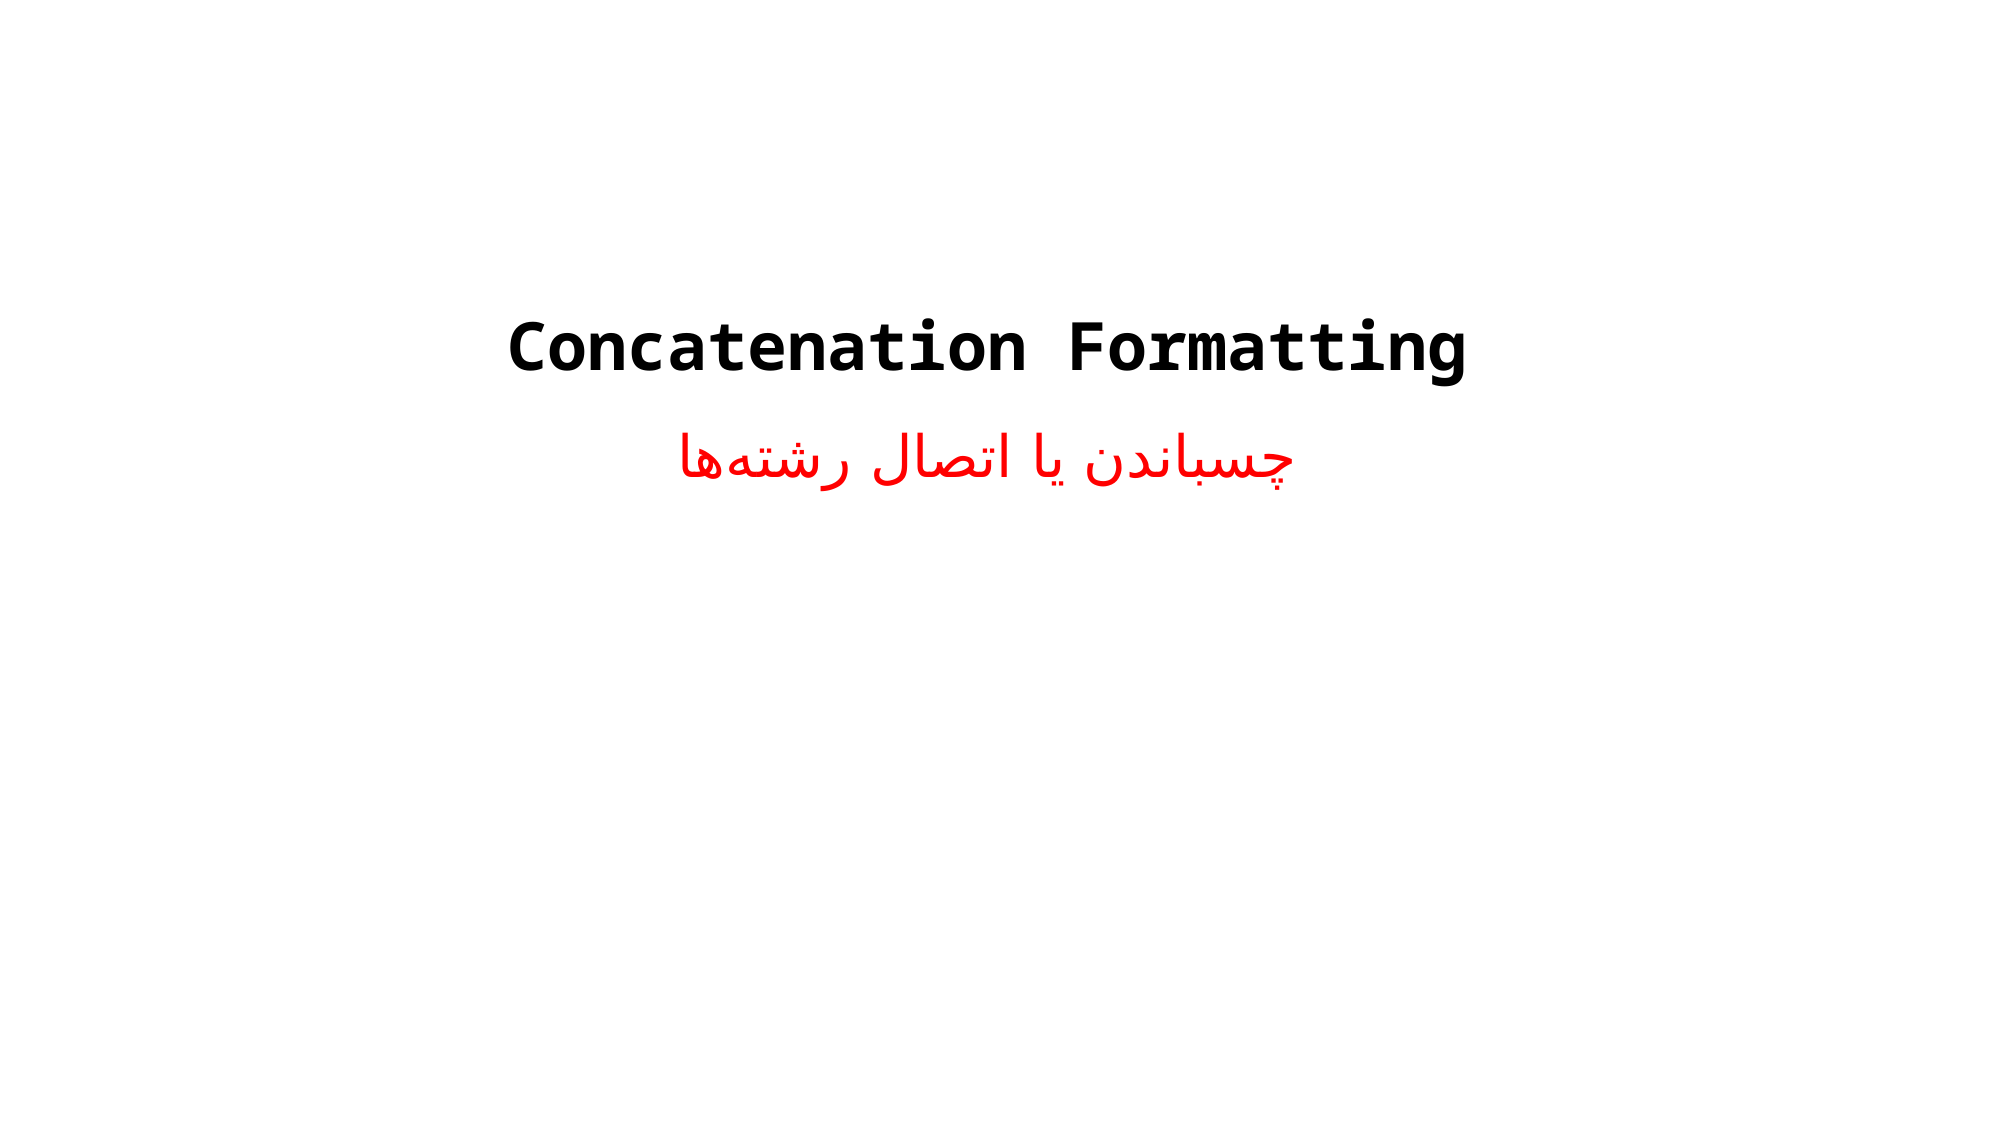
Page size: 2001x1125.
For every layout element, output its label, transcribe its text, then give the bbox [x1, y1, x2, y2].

text_box چسباندن یا اتصال رشته‌ها [662, 412, 1312, 497]
title Concatenation Formatting [124, 280, 1850, 499]
